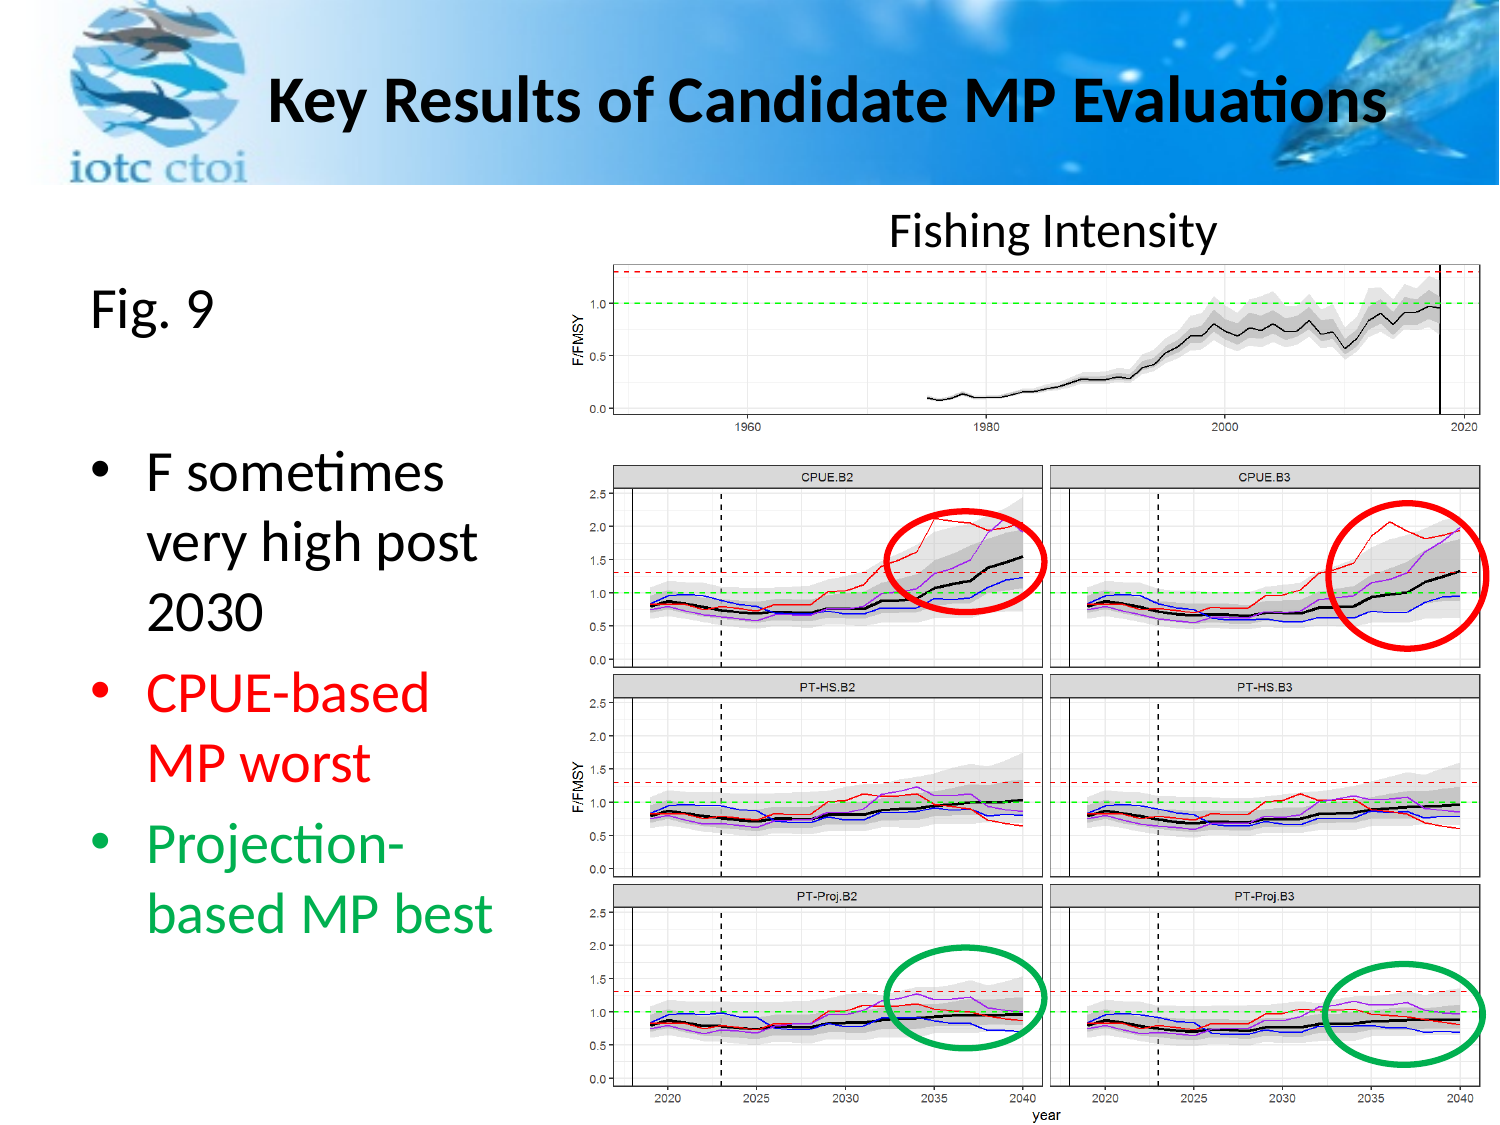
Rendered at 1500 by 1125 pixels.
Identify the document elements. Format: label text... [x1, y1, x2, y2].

picture [564, 233, 1487, 1125]
list [75, 262, 559, 1103]
text_box Fig. 9 F sometimes very high post 2030 CPUE-based MP worst Projection-based MP best [75, 262, 535, 1005]
text_box Fishing Intensity [874, 195, 1233, 232]
picture [0, 0, 1499, 186]
